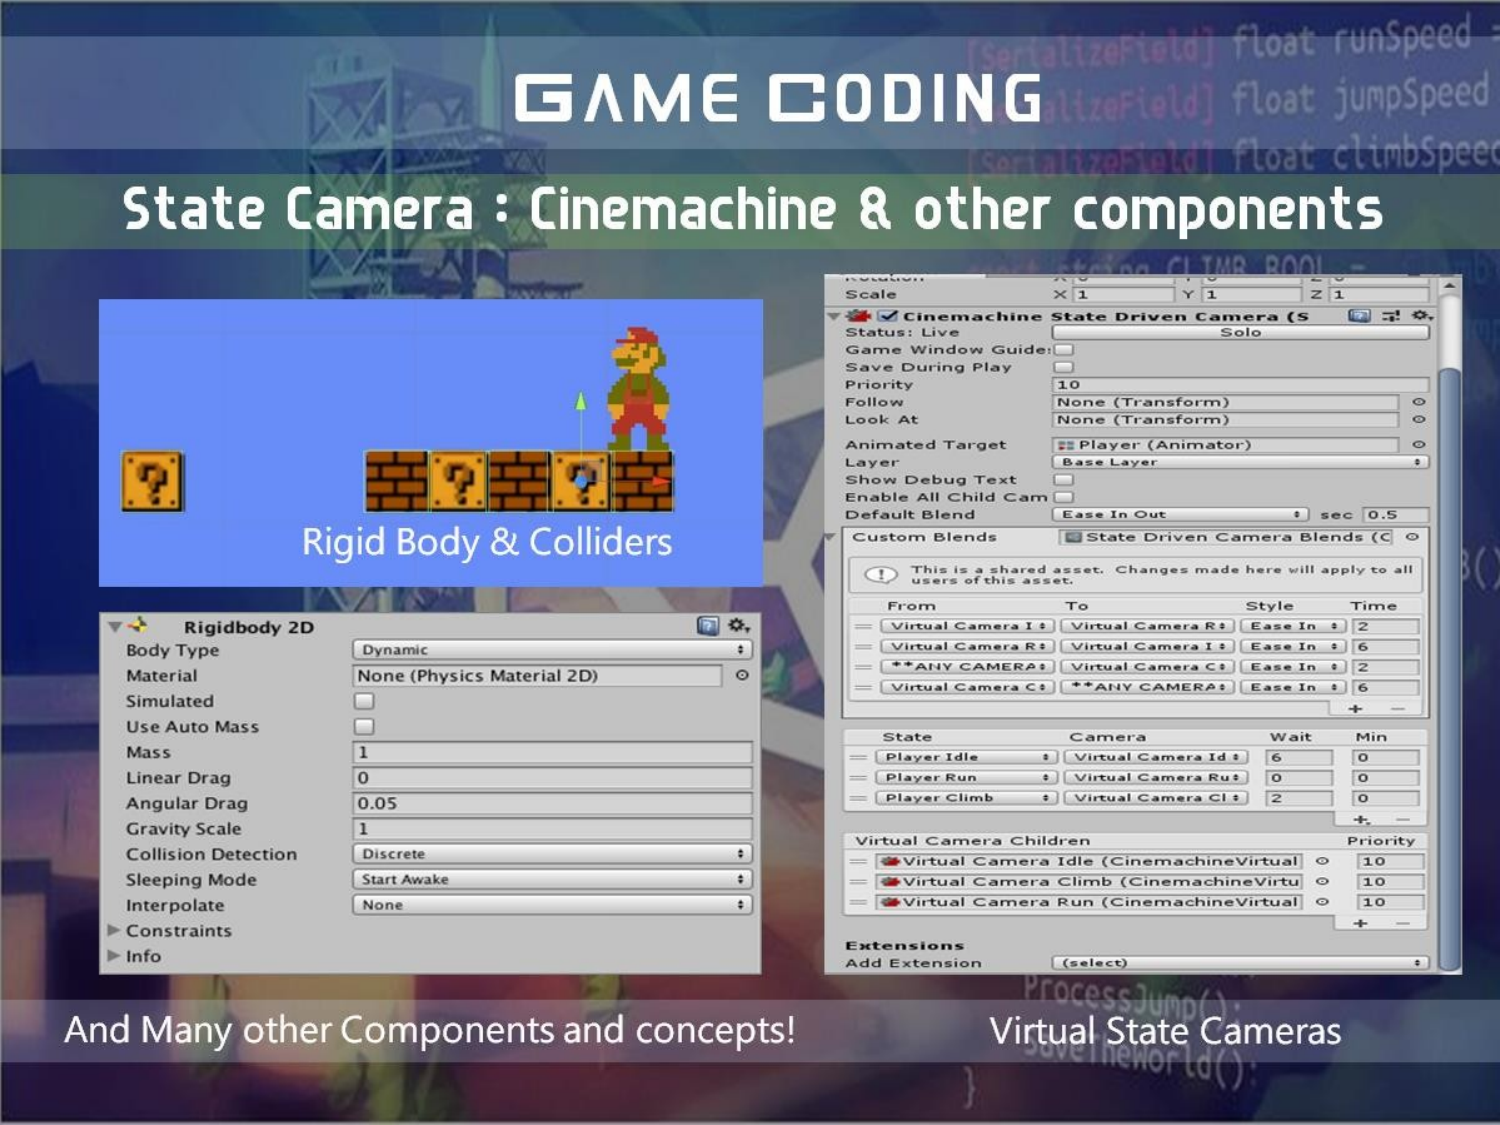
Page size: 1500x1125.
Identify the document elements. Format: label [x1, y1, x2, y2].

text_box [0, 0, 1500, 1125]
